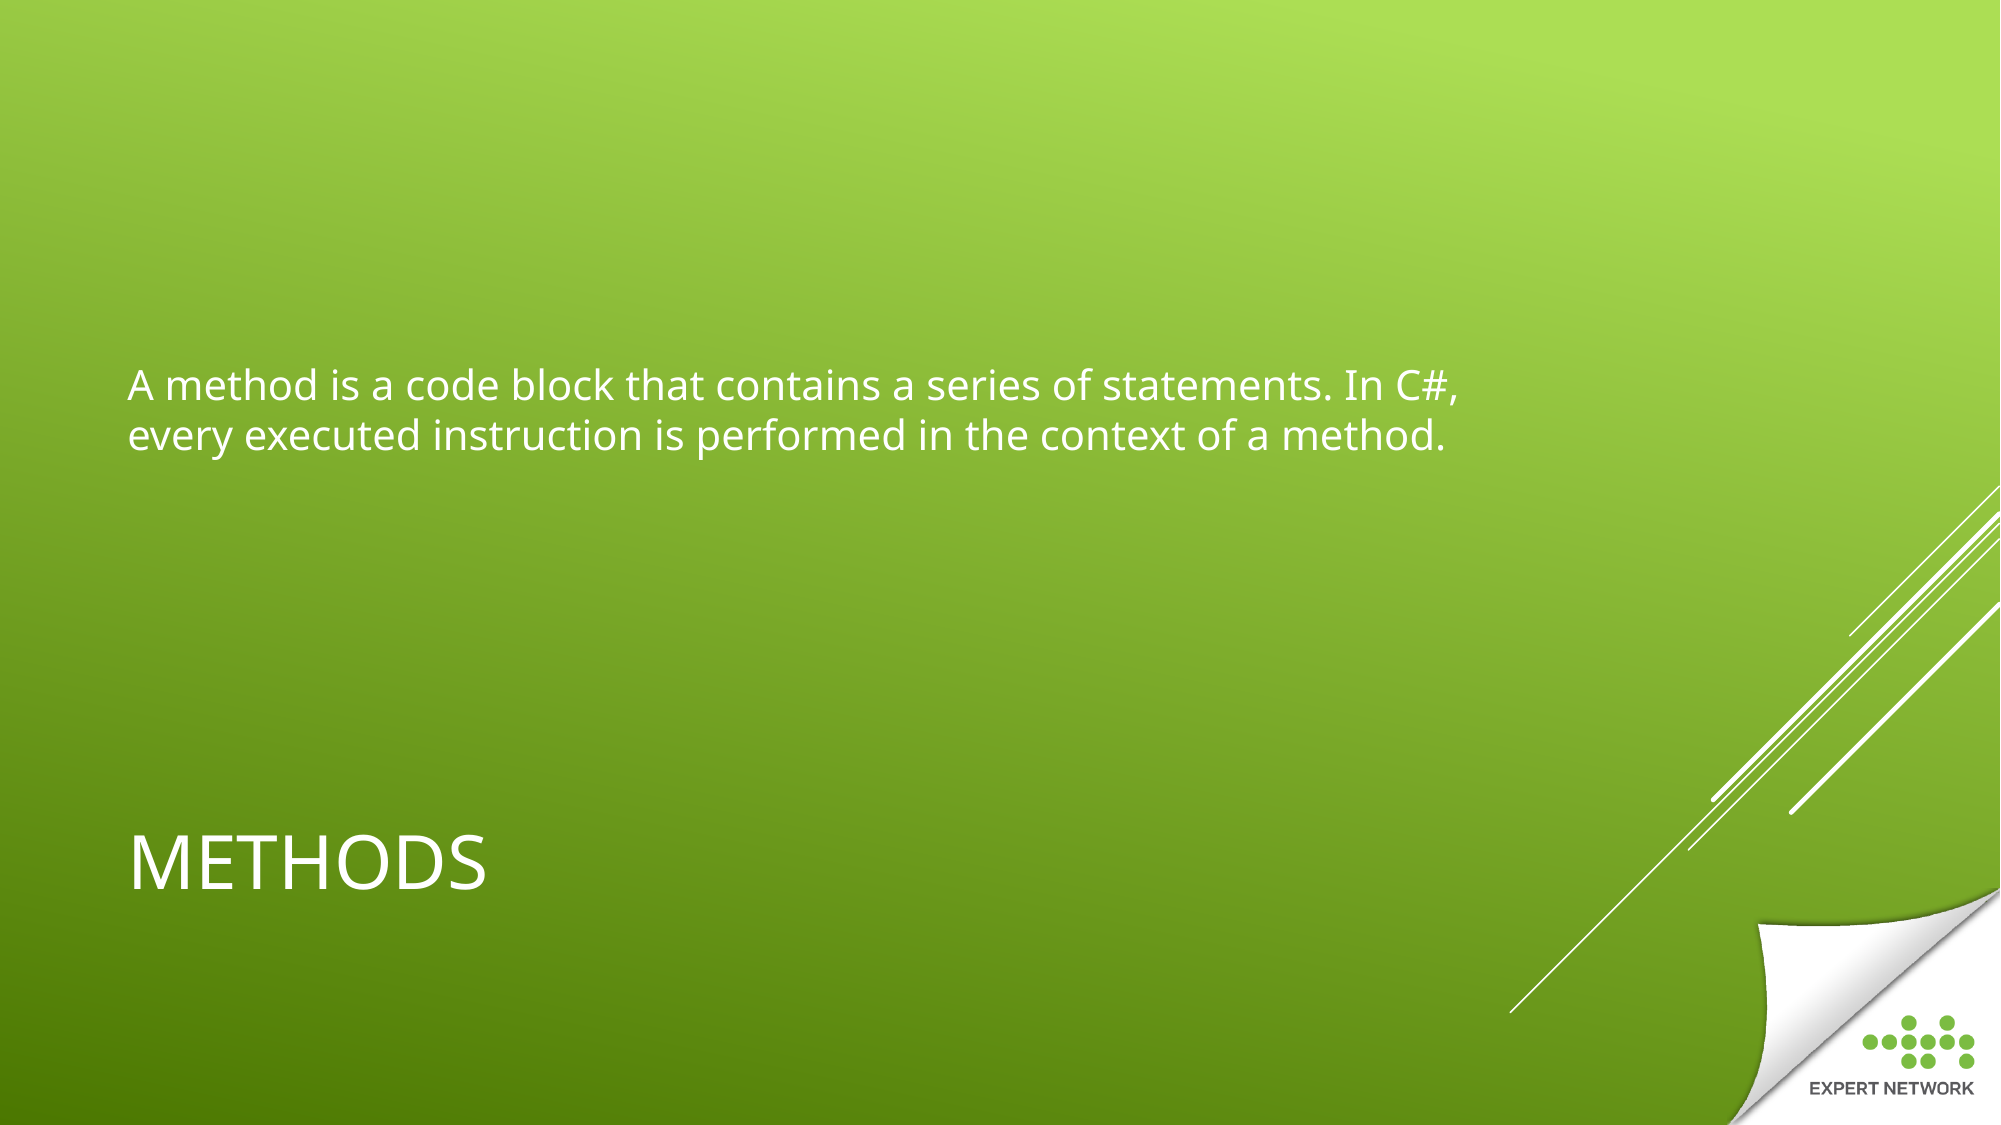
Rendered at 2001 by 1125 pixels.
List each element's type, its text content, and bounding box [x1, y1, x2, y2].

list A method is a code block that contains a series of statements. In C#, every executed instruction is performed in the context of a method. [112, 112, 1513, 706]
title Methods [112, 736, 1513, 984]
picture [1727, 888, 2000, 1125]
